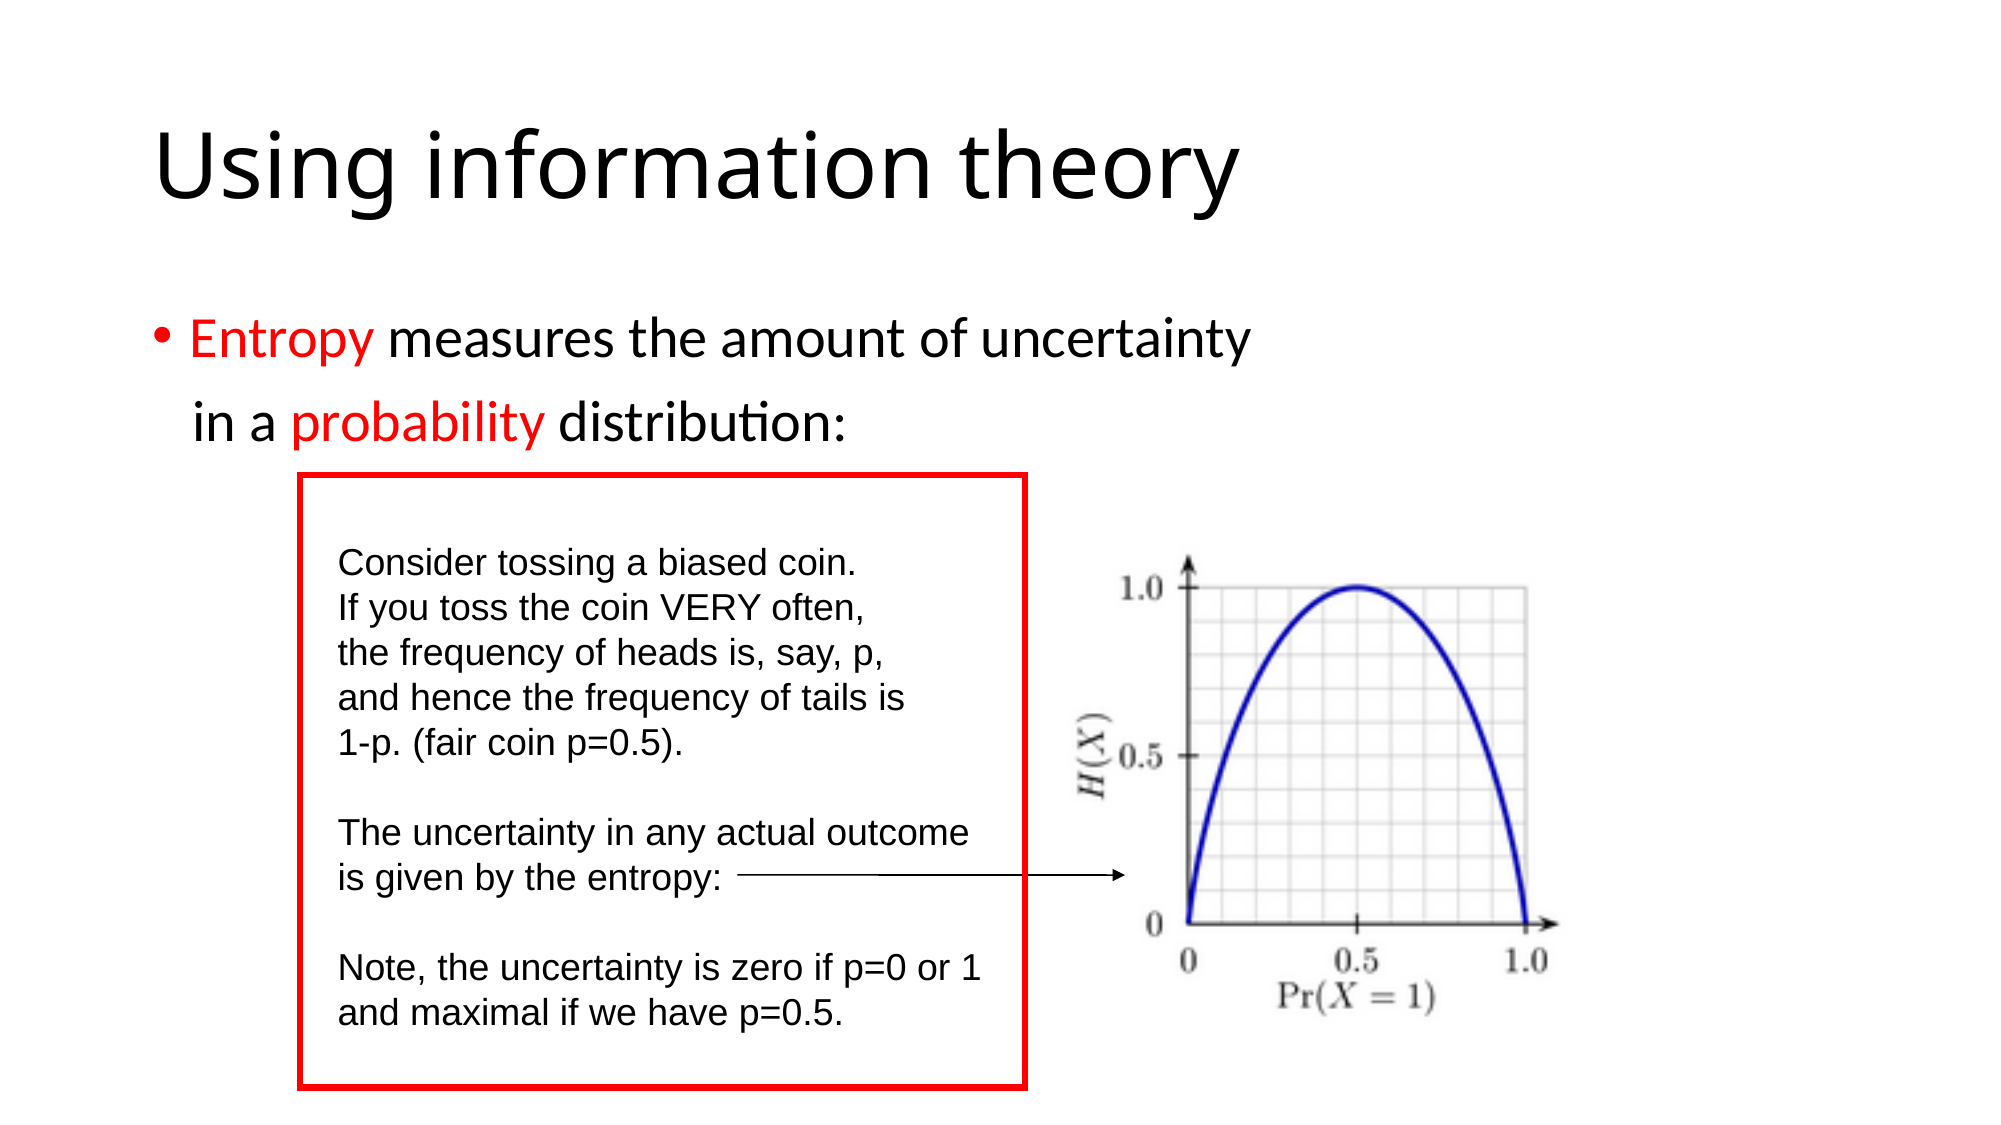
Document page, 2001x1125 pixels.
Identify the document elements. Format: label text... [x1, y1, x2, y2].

title Using information theory [137, 59, 1863, 278]
picture [1062, 537, 1593, 1033]
list Entropy measures the amount of uncertainty in a probability distribution: [137, 299, 1863, 1014]
text_box [300, 474, 1025, 1088]
